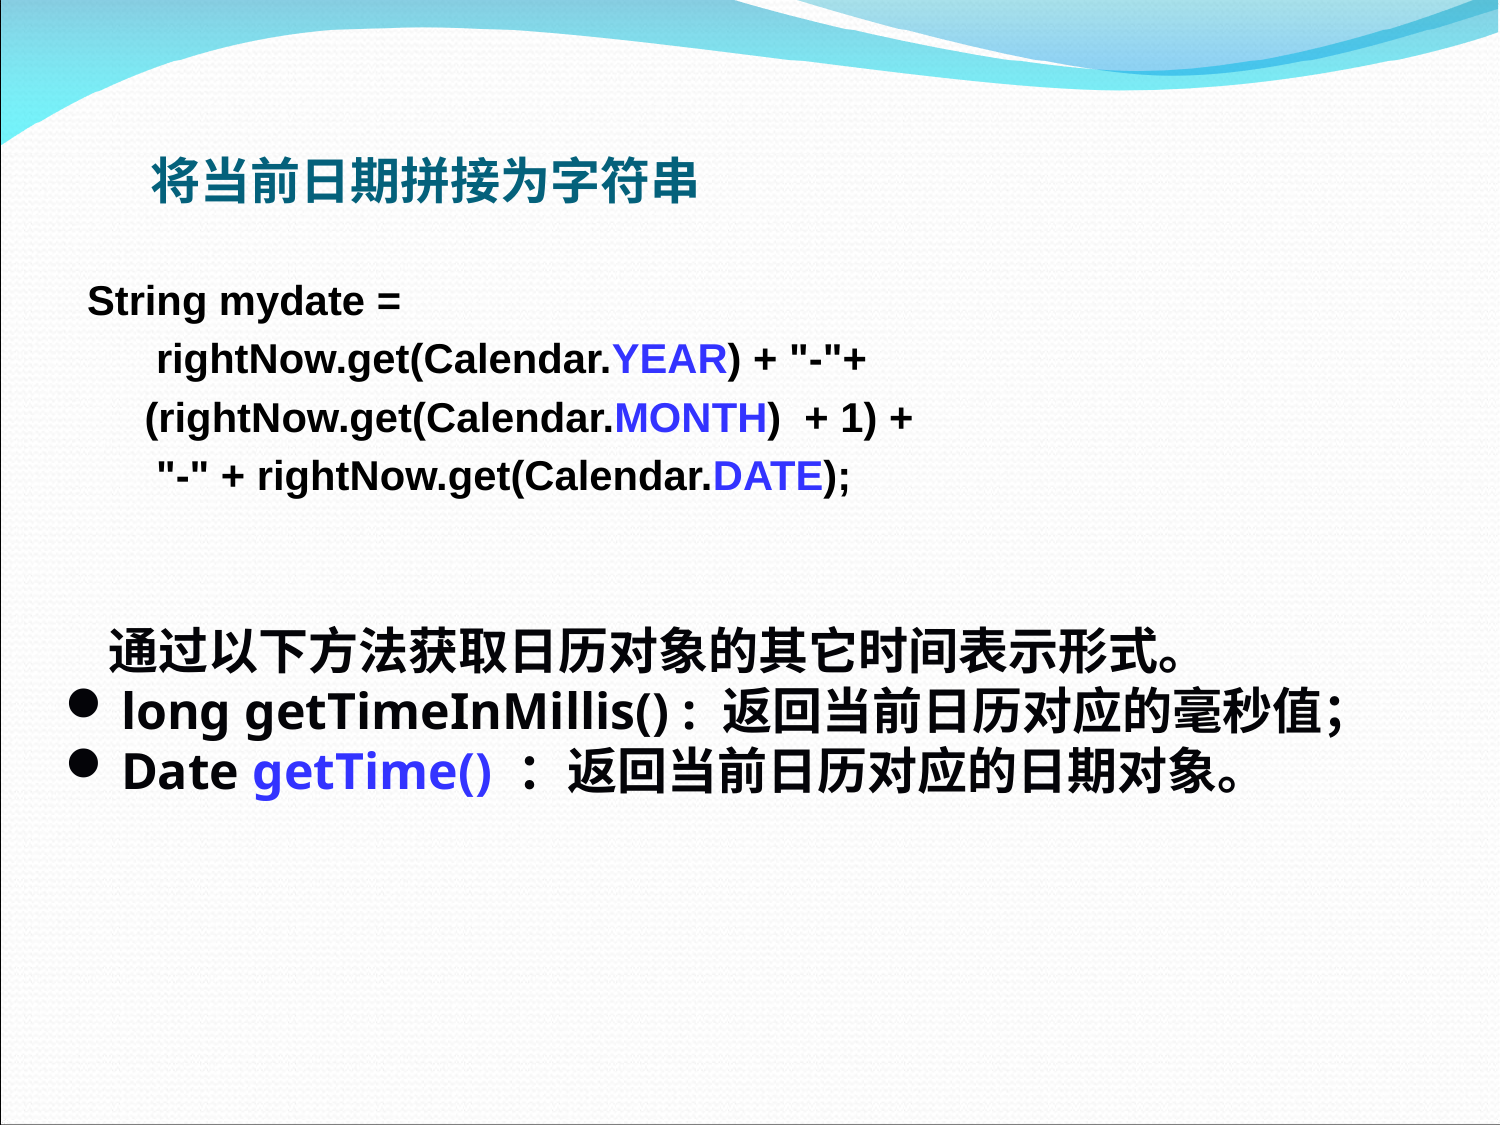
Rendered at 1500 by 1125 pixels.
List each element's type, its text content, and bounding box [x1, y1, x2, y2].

list String mydate = rightNow.get(Calendar.YEAR) + "-"+ (rightNow.get(Calendar.MONTH) + 1) + "-" + rightNow.get(Calendar.DATE); [72, 266, 1447, 650]
text_box 通过以下方法获取日历对象的其它时间表示形式。 long getTimeInMillis() : 返回当前日历对应的毫秒值； Date getTime() ：返回当前日历对应的日期对象。 [49, 612, 1408, 808]
title 将当前日期拼接为字符串 [150, 112, 1266, 210]
picture [0, 0, 1500, 1125]
